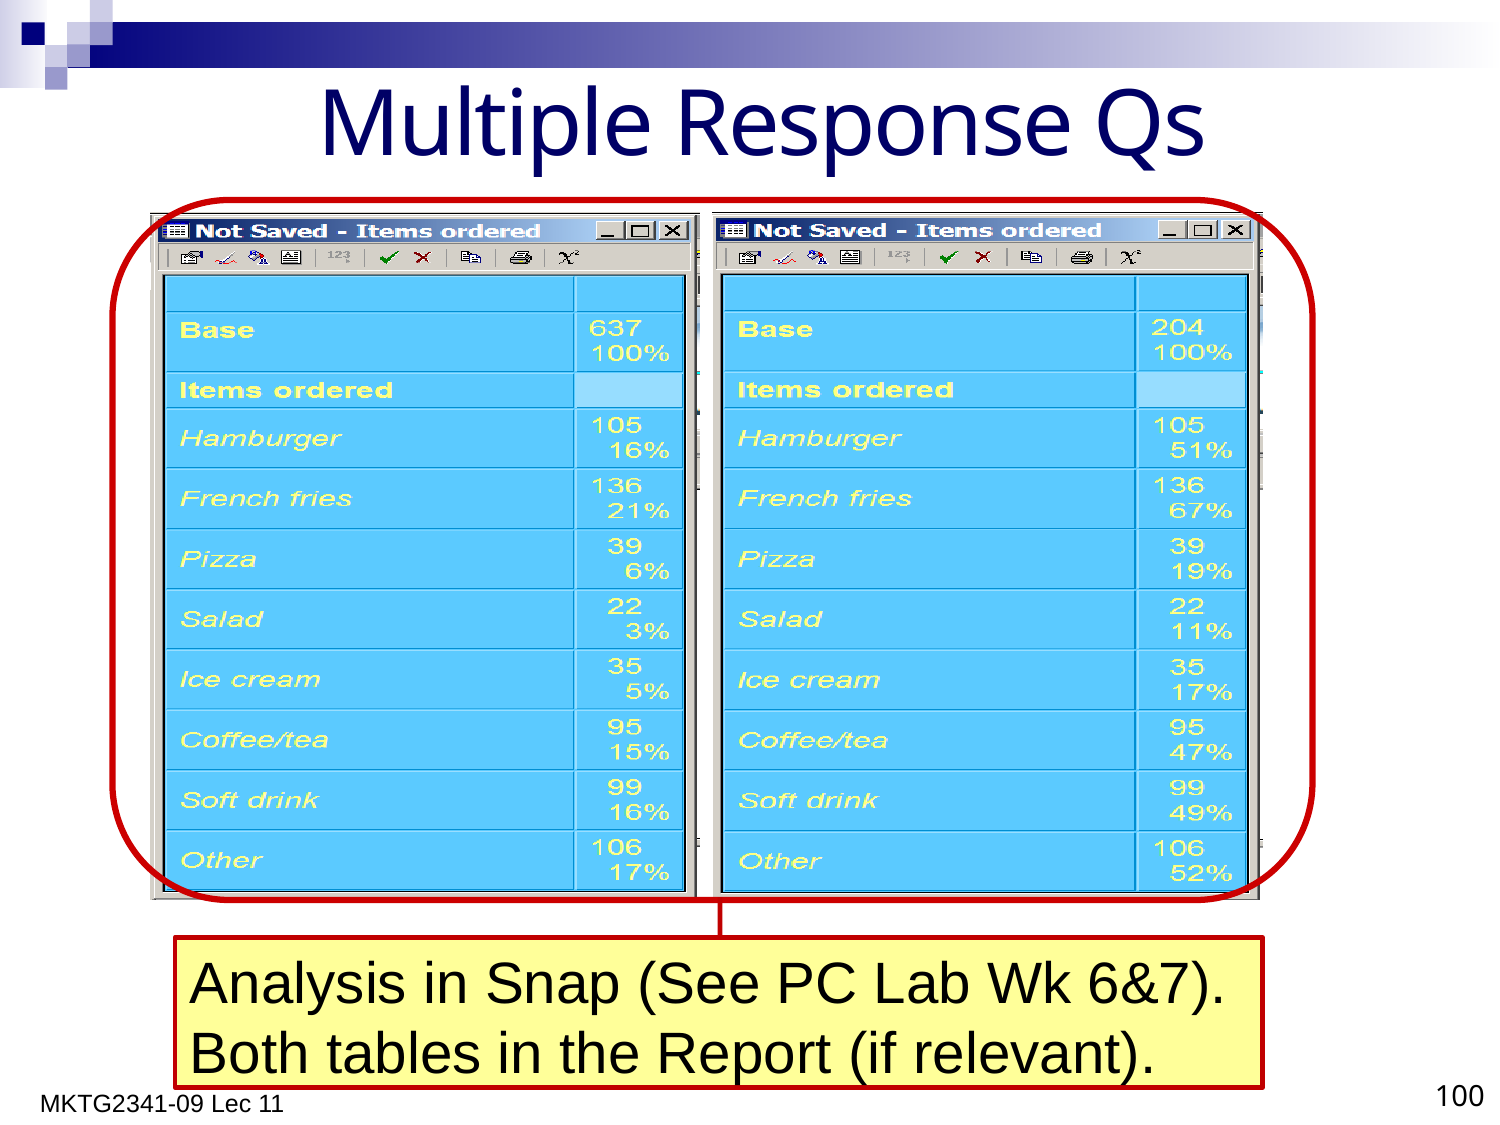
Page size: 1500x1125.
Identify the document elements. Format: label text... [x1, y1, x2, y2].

slide_number 100 [1149, 1049, 1500, 1125]
slide_number MKTG2341-09 Lec 11 [24, 1046, 426, 1125]
picture [712, 212, 1263, 901]
text_box [1266, 223, 1313, 877]
text_box [181, 199, 1243, 901]
text_box [112, 236, 144, 864]
text_box Analysis in Snap (See PC Lab Wk 6&7). Both tables in the Report (if relevant). [174, 909, 1263, 1088]
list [149, 212, 701, 901]
title Multiple Response Qs [62, 0, 1463, 238]
